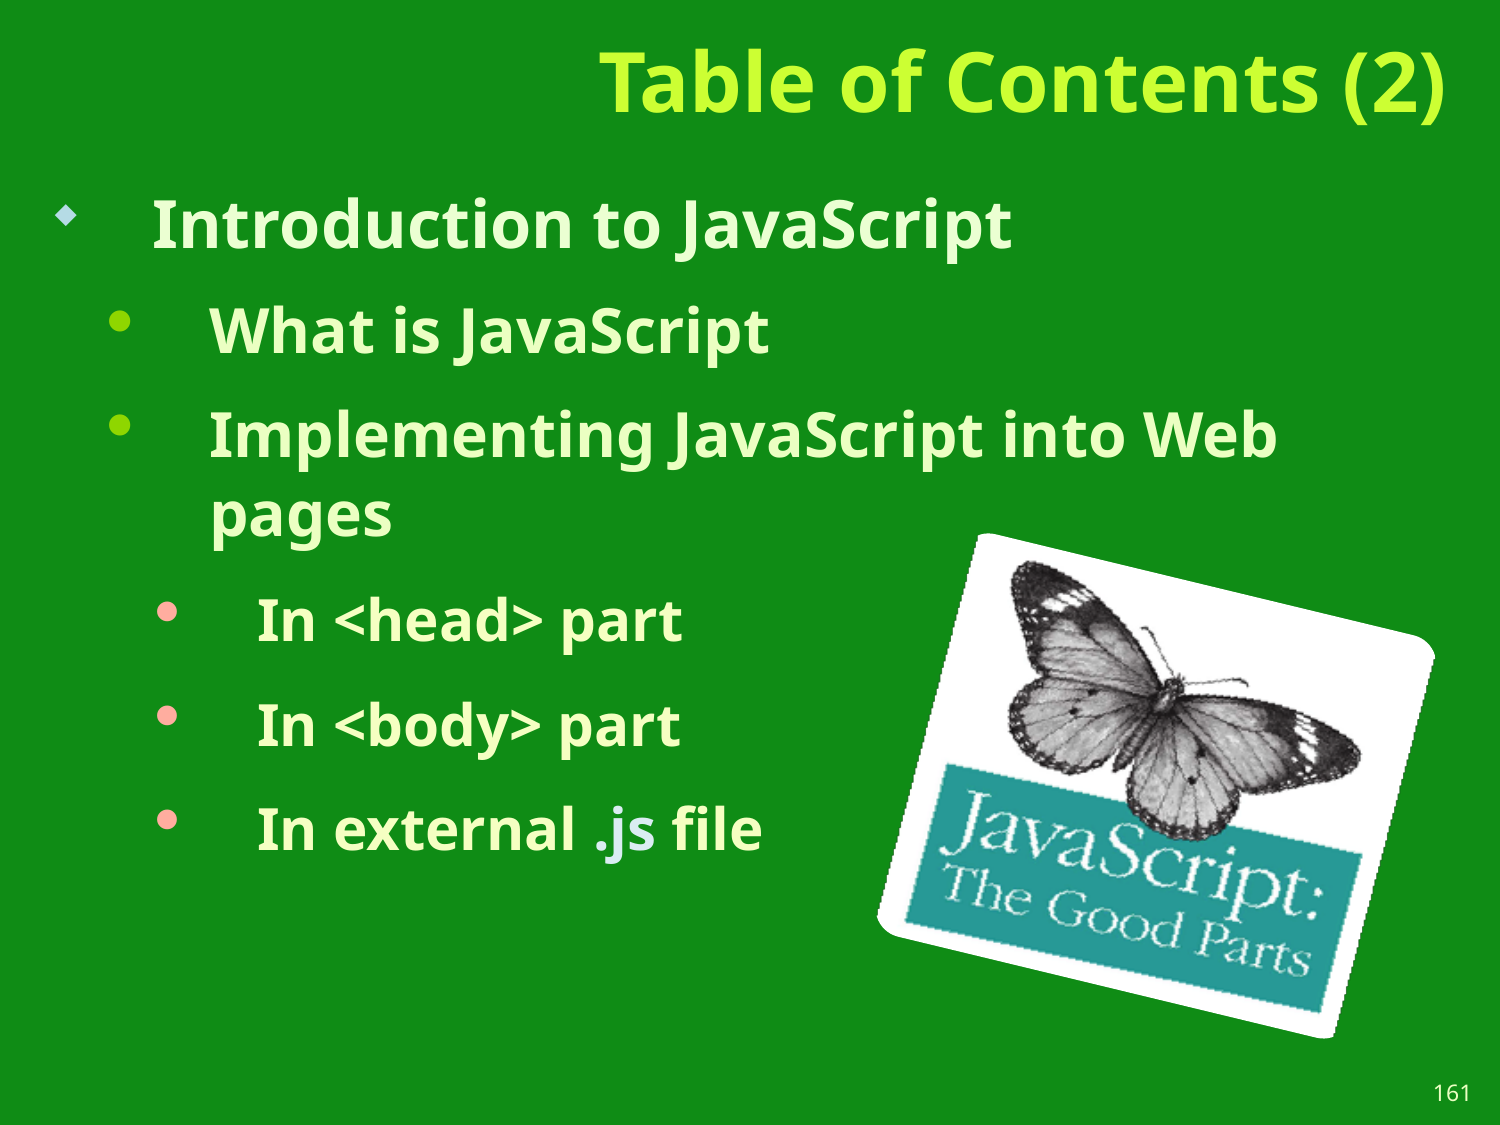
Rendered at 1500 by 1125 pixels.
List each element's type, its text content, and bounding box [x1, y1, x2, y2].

title Table of Contents (2) [300, 12, 1463, 163]
list Introduction to JavaScript What is JavaScript Implementing JavaScript into Web pages In <head> part In <body> part In external .js file [37, 174, 1463, 1100]
picture [876, 533, 1436, 1039]
slide_number 161 [1412, 1074, 1488, 1113]
